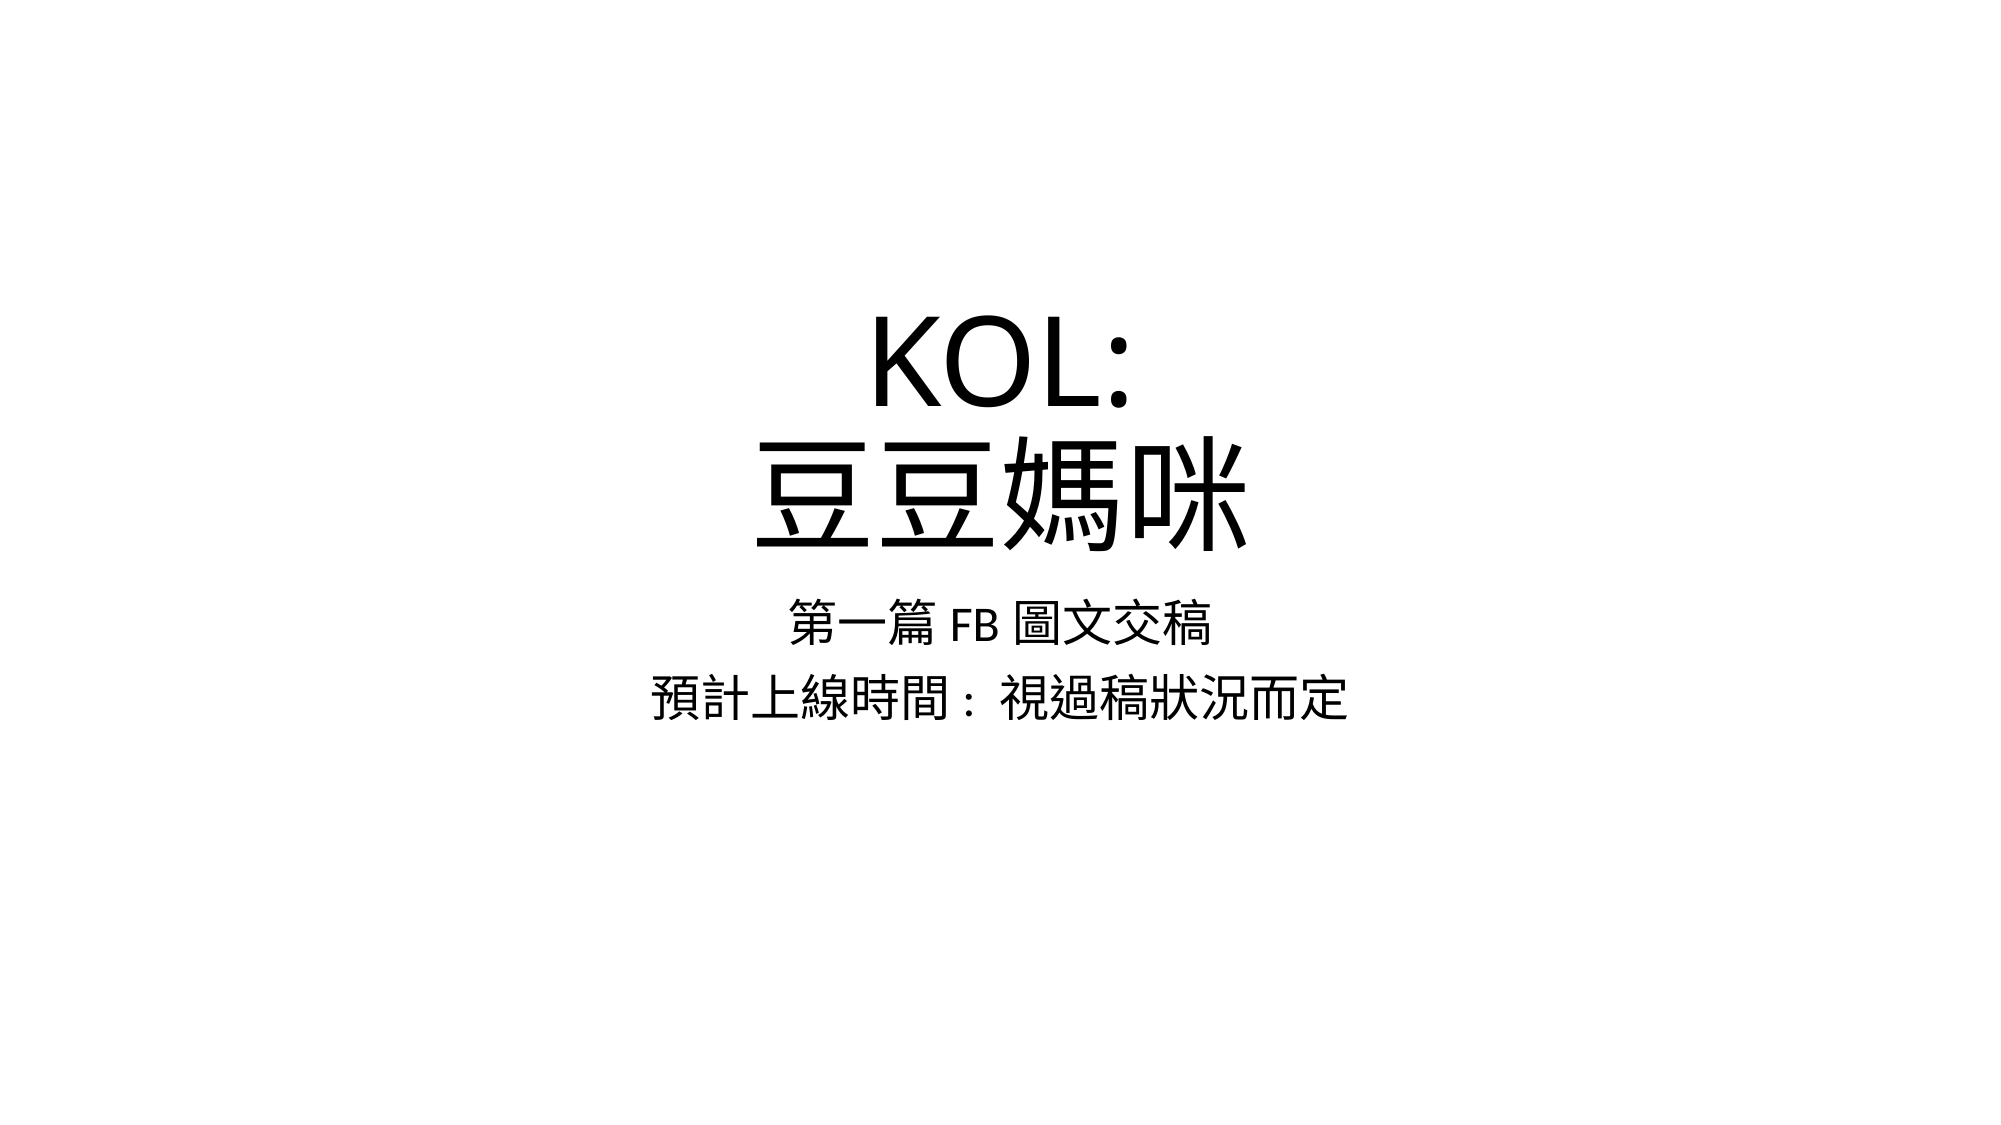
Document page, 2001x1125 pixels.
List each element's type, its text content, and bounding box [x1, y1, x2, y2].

title KOL: 豆豆媽咪 [249, 184, 1750, 576]
subtitle 第一篇FB圖文交稿 預計上線時間: 視過稿狀況而定 [249, 590, 1750, 863]
